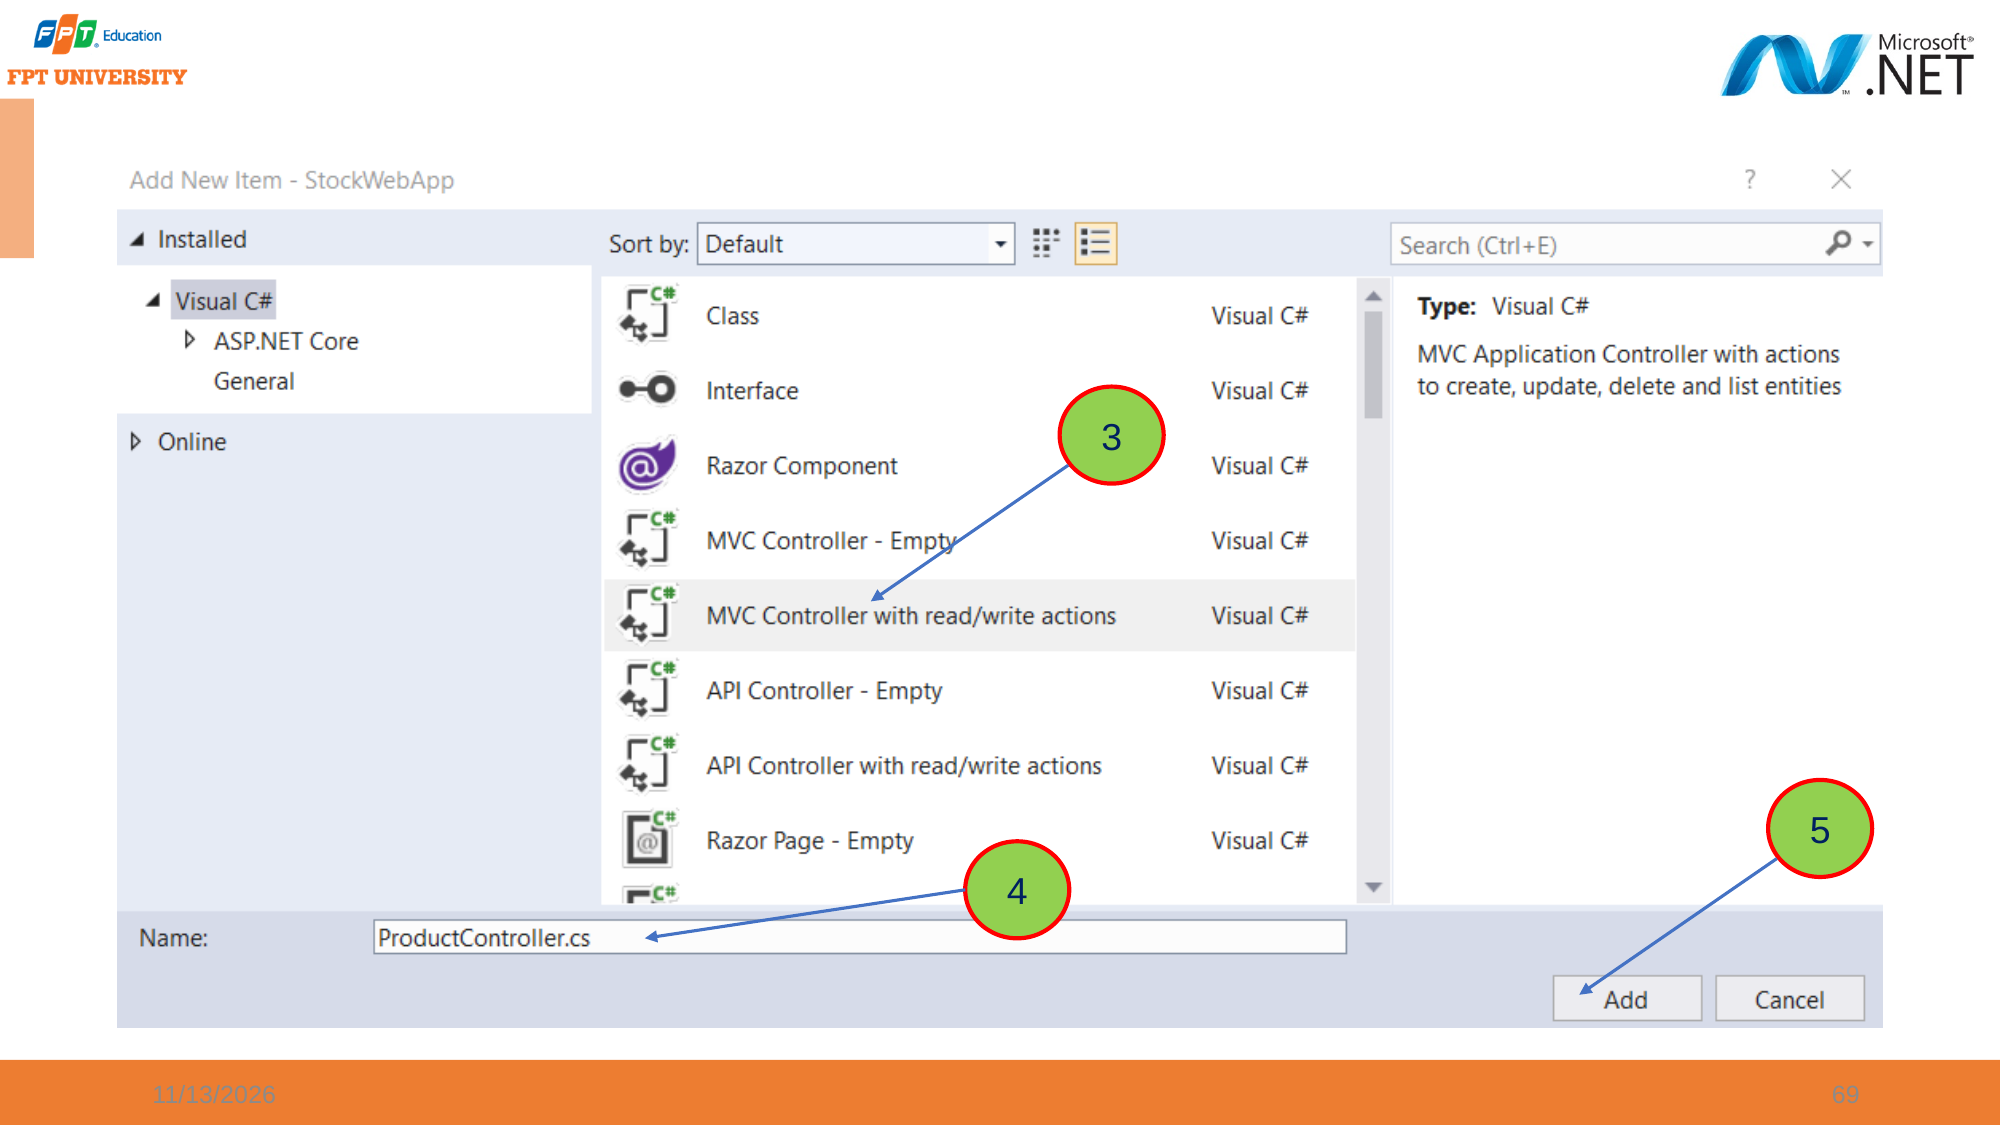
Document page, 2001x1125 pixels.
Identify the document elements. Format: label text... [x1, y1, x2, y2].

picture [1685, 0, 2001, 129]
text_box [870, 386, 1164, 602]
picture [0, 0, 194, 95]
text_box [644, 841, 1070, 939]
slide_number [137, 1063, 588, 1123]
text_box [1579, 779, 1873, 995]
slide_number 69 [1424, 1063, 1875, 1123]
picture [117, 157, 1883, 1028]
